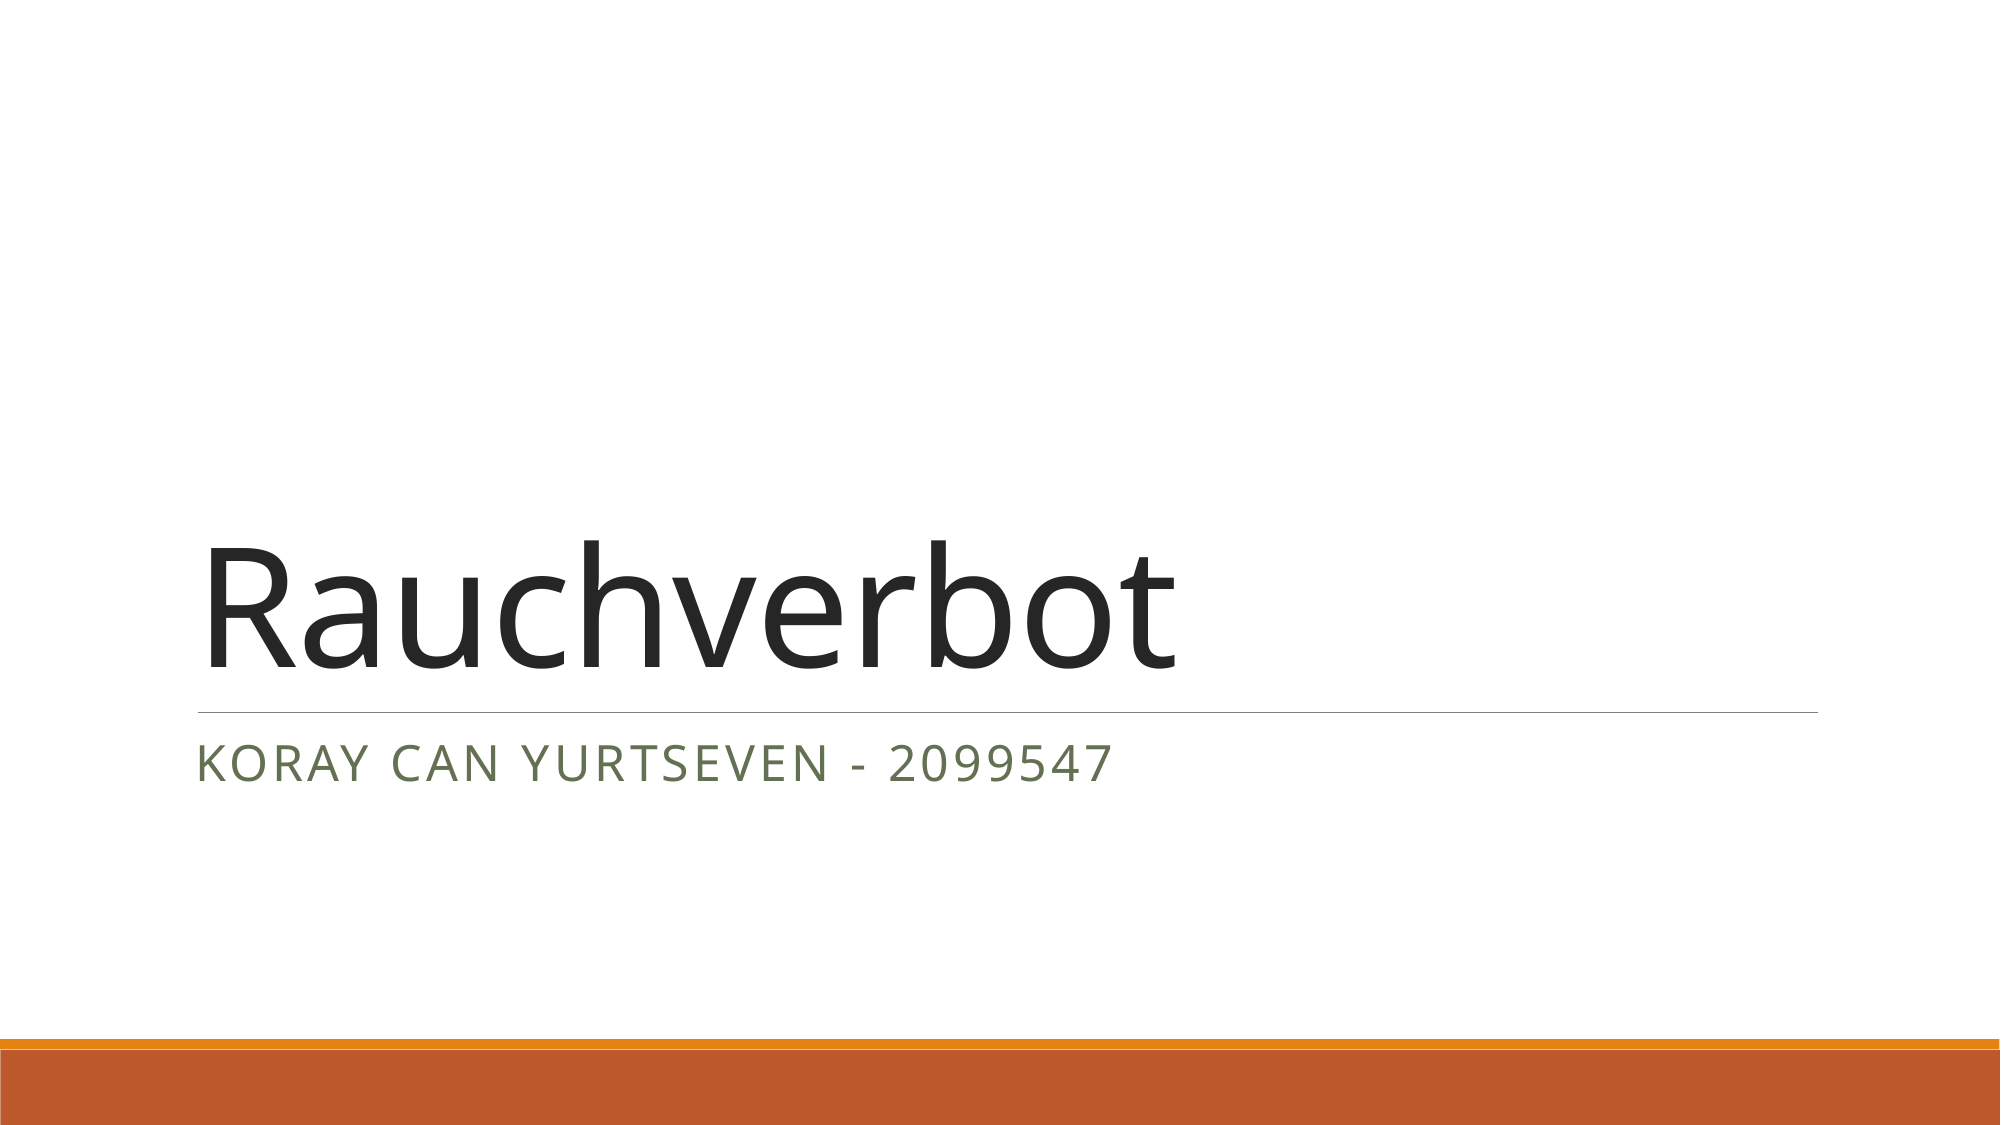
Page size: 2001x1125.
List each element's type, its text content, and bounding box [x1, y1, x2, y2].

subtitle Koray Can yurtseven - 2099547 [180, 730, 1831, 919]
title Rauchverbot [180, 124, 1830, 710]
